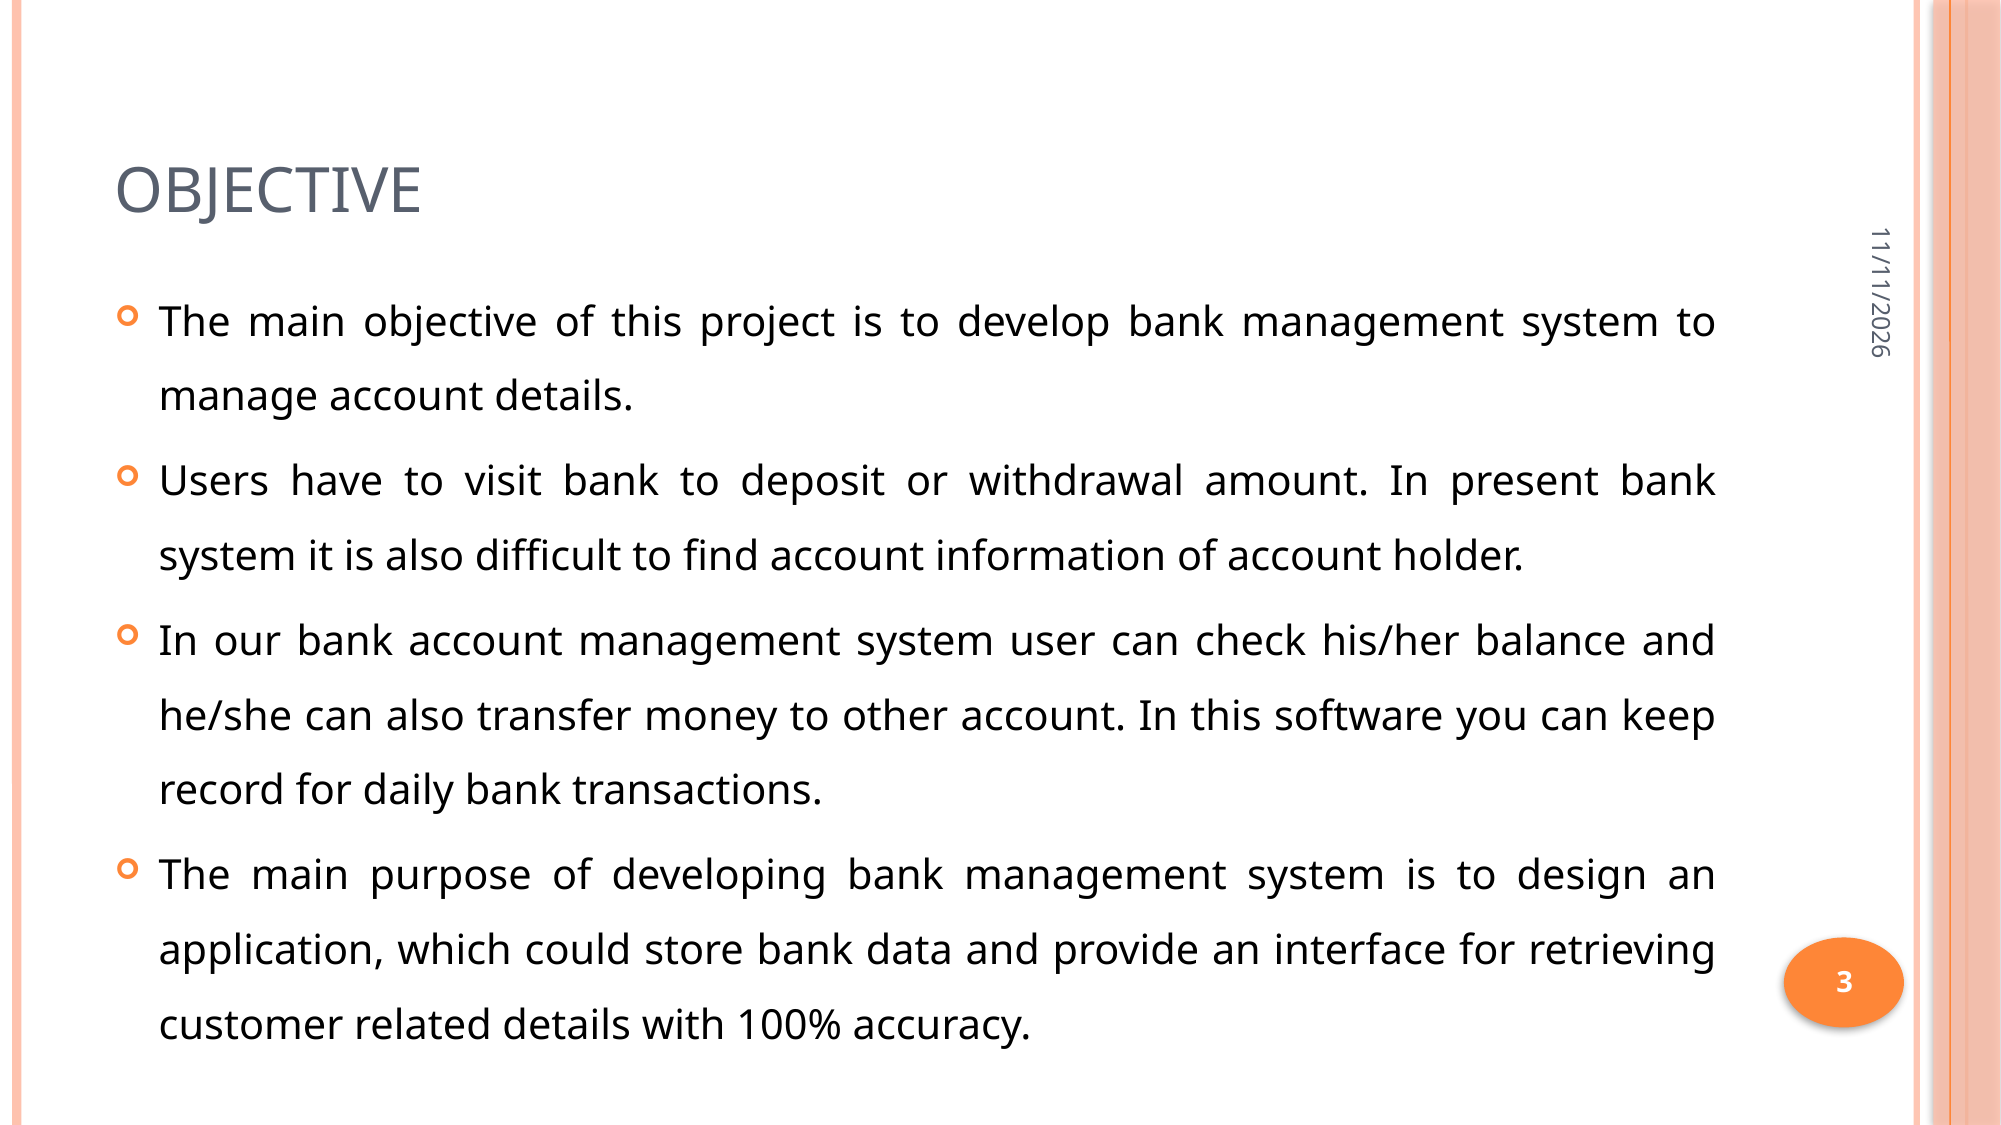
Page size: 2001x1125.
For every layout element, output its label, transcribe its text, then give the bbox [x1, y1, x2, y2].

title Objective [99, 45, 1734, 233]
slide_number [1838, 43, 1923, 374]
slide_number 3 [1777, 940, 1912, 1027]
list The main objective of this project is to develop bank management system to manage account details. Users have to visit bank to deposit or withdrawal amount. In present bank system it is also difficult to find account information of account holder. In our bank account management system user can check his/her balance and he/she can also transfer money to other account. In this software you can keep record for daily bank transactions. The main purpose of developing bank management system is to design an application, which could store bank data and provide an interface for retrieving customer related details with 100% accuracy. [99, 262, 1734, 1062]
